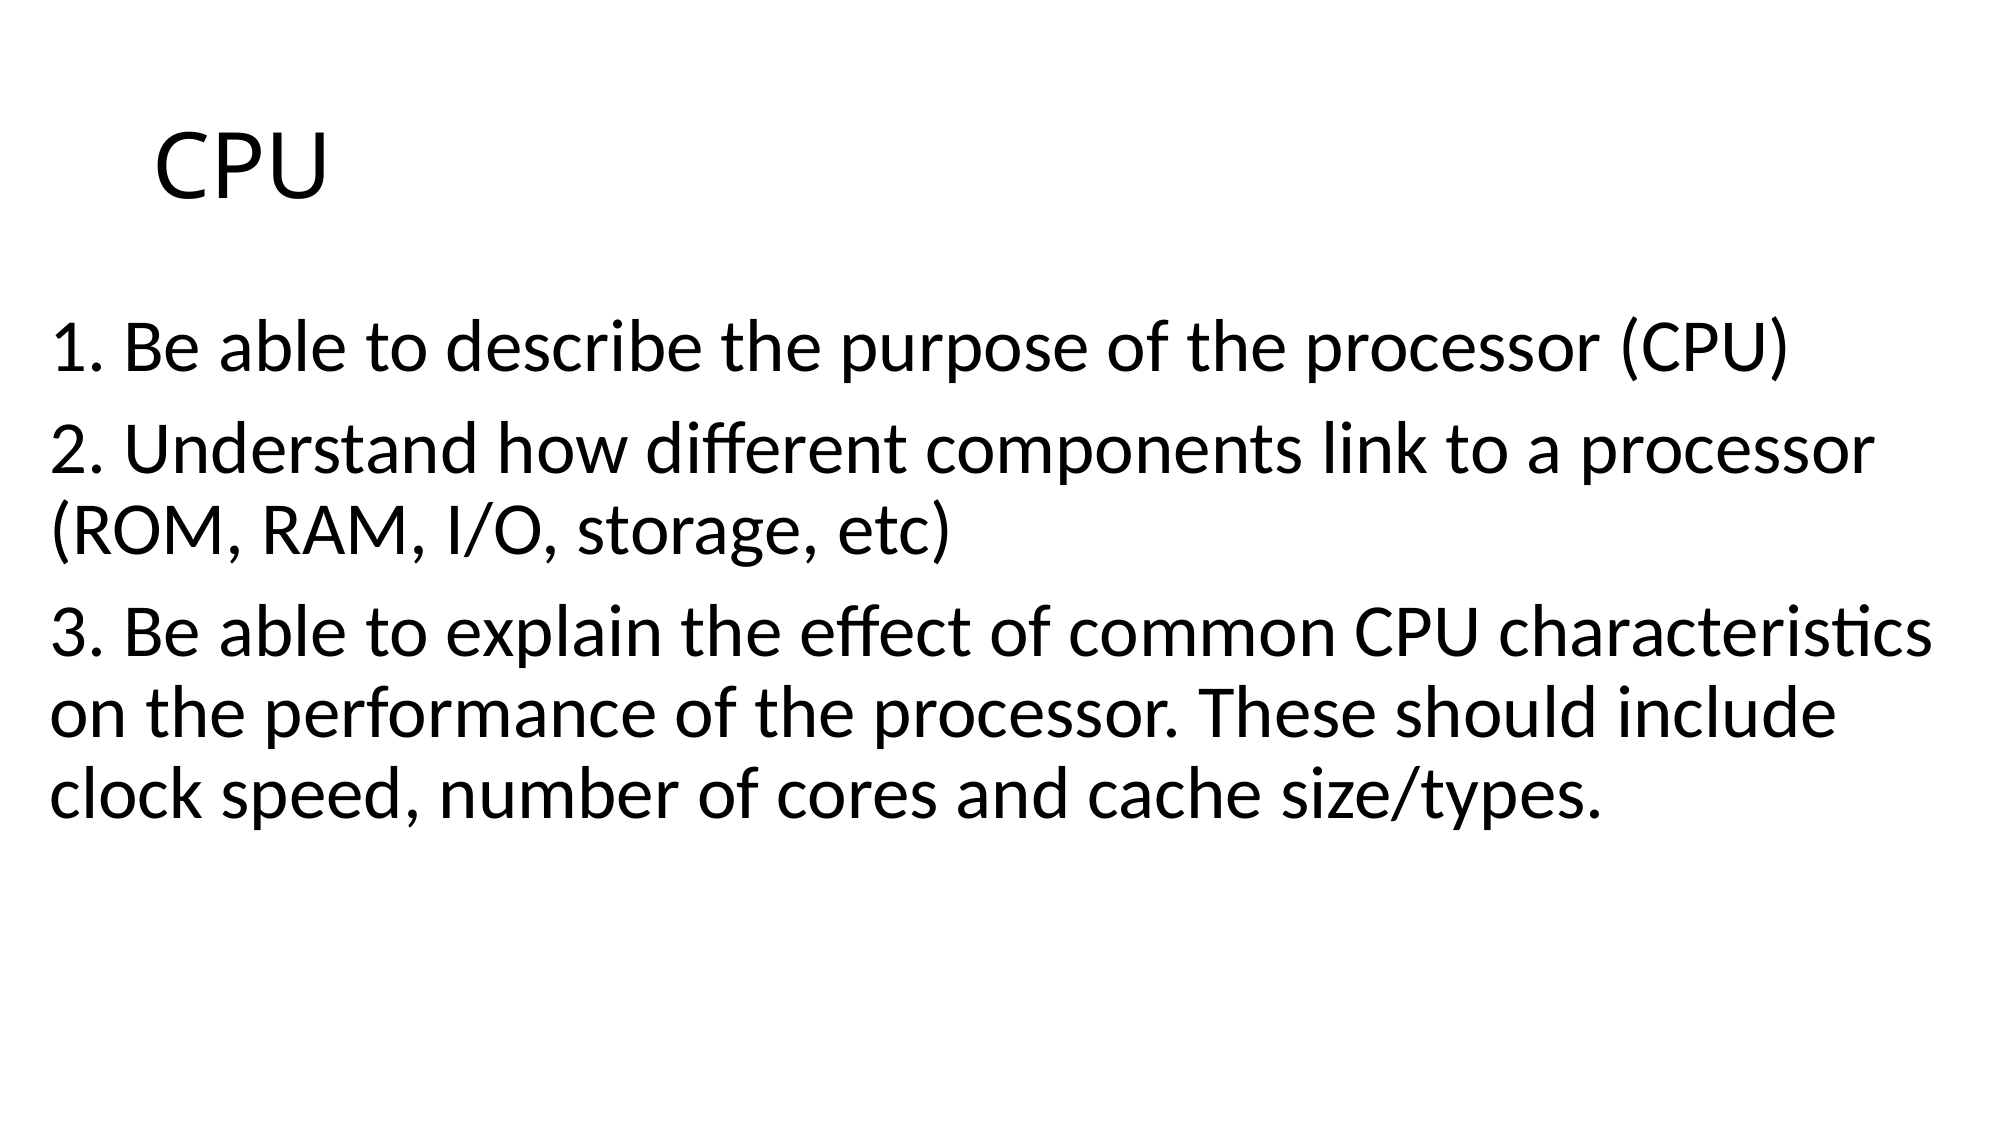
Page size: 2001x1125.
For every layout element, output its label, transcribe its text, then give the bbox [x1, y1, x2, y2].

list 1. Be able to describe the purpose of the processor (CPU) 2. Understand how different components link to a processor (ROM, RAM, I/O, storage, etc) 3. Be able to explain the effect of common CPU characteristics on the performance of the processor. These should include clock speed, number of cores and cache size/types. [34, 299, 1952, 1067]
title CPU [137, 59, 1863, 278]
